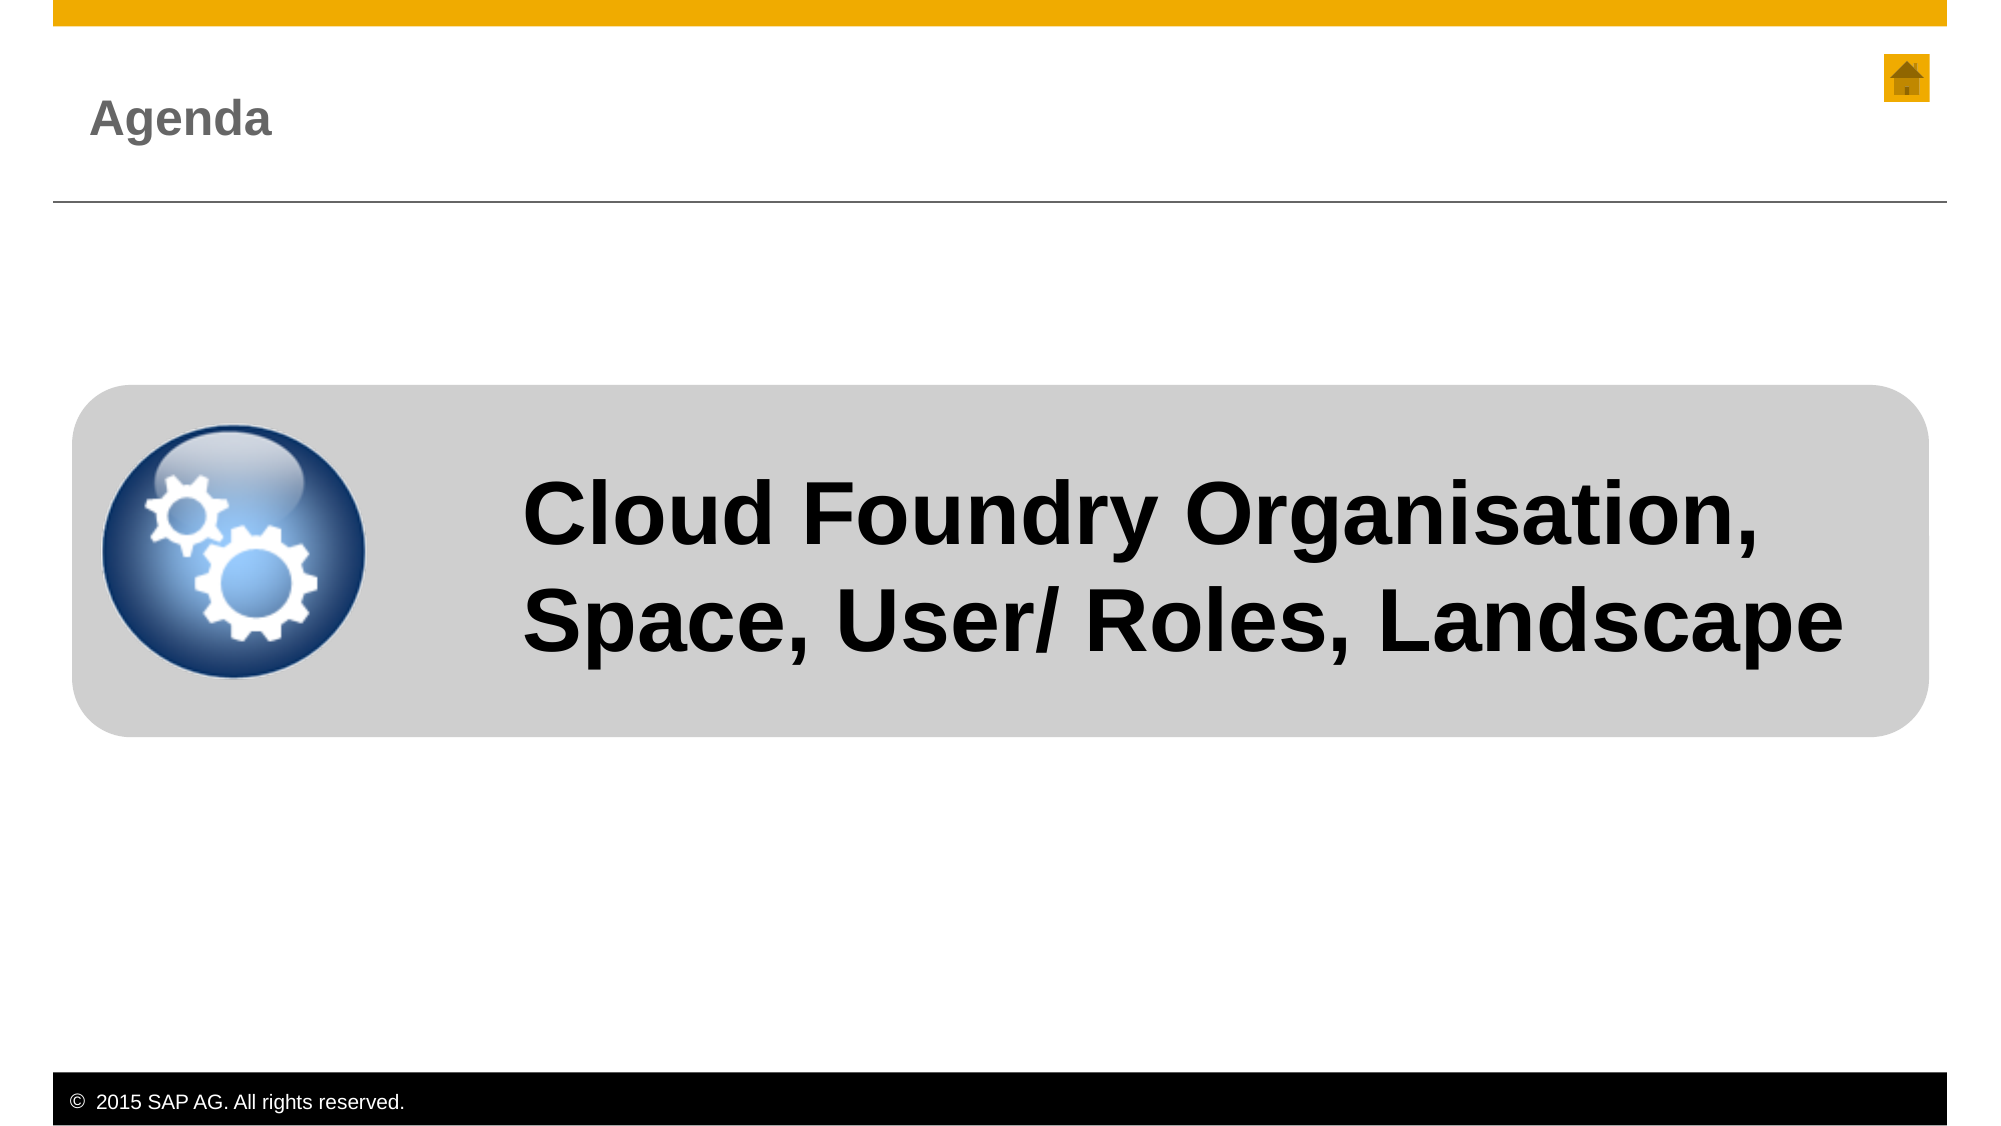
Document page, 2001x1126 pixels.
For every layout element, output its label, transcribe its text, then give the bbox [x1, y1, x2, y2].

text_box Agenda [70, 53, 1930, 178]
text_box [71, 384, 1930, 738]
text_box [1884, 54, 1930, 102]
